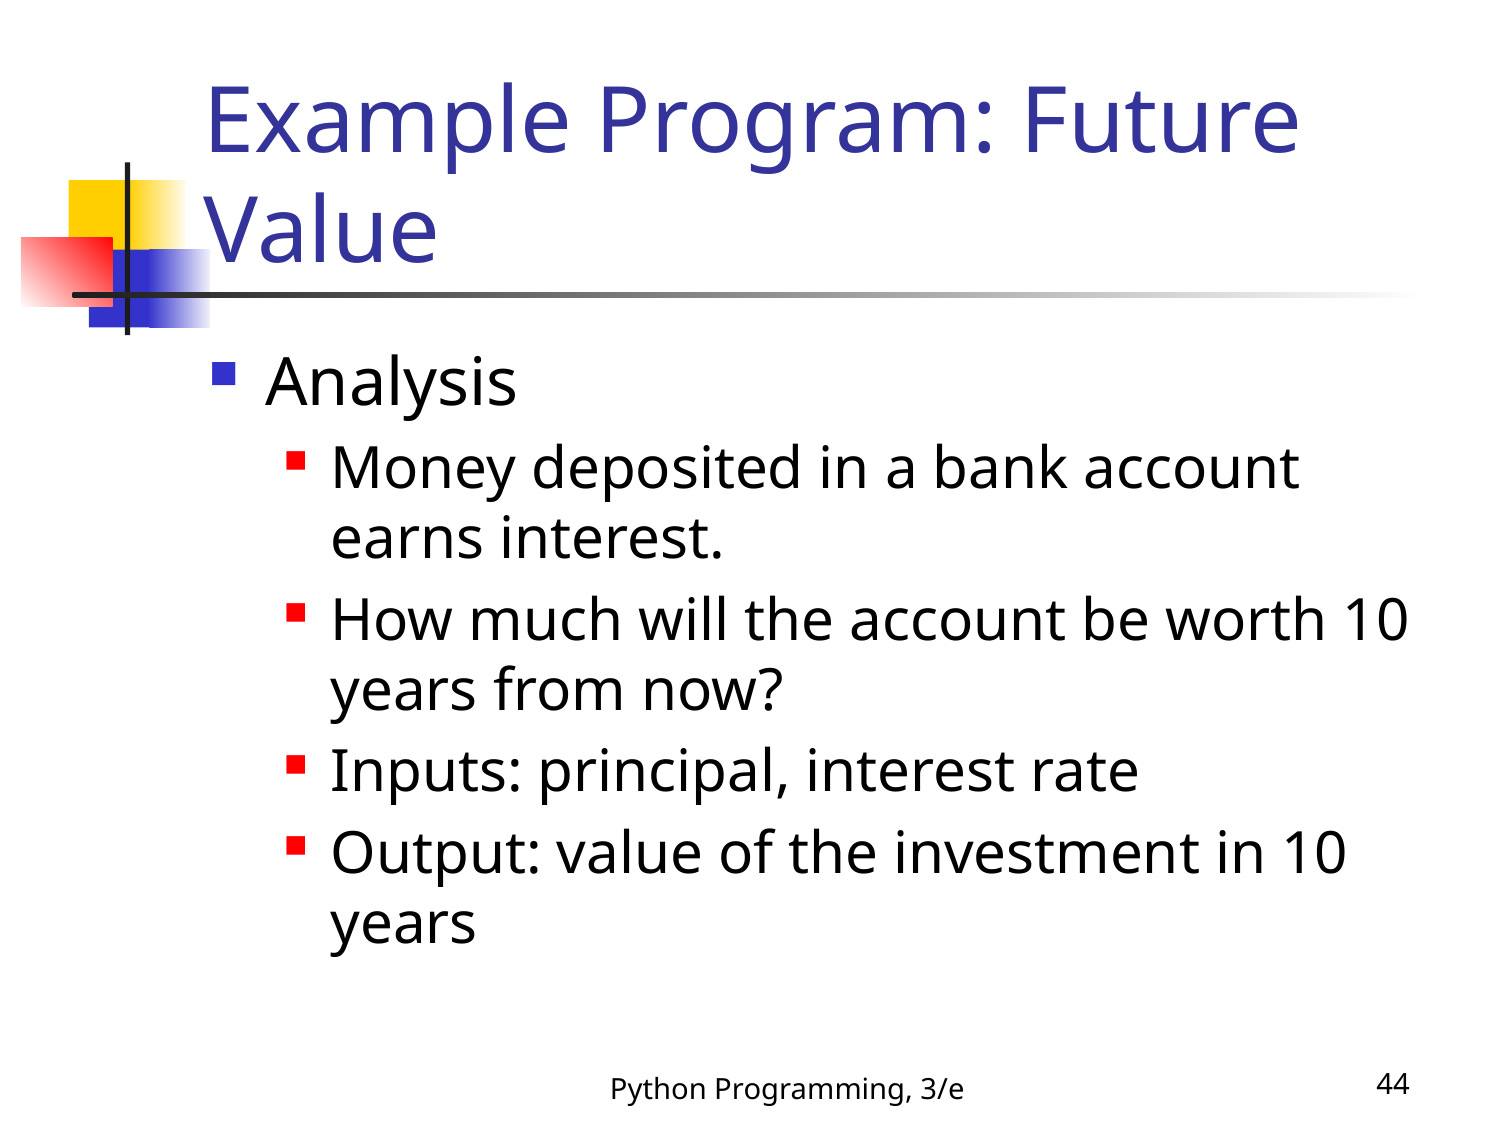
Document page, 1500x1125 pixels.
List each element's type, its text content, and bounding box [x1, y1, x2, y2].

list Analysis Money deposited in a bank account earns interest. How much will the account be worth 10 years from now? Inputs: principal, interest rate Output: value of the investment in 10 years [193, 331, 1469, 1006]
title Example Program: Future Value [188, 101, 1468, 289]
footer Python Programming, 3/e [549, 1037, 1026, 1113]
slide_number 44 [1112, 1037, 1426, 1113]
